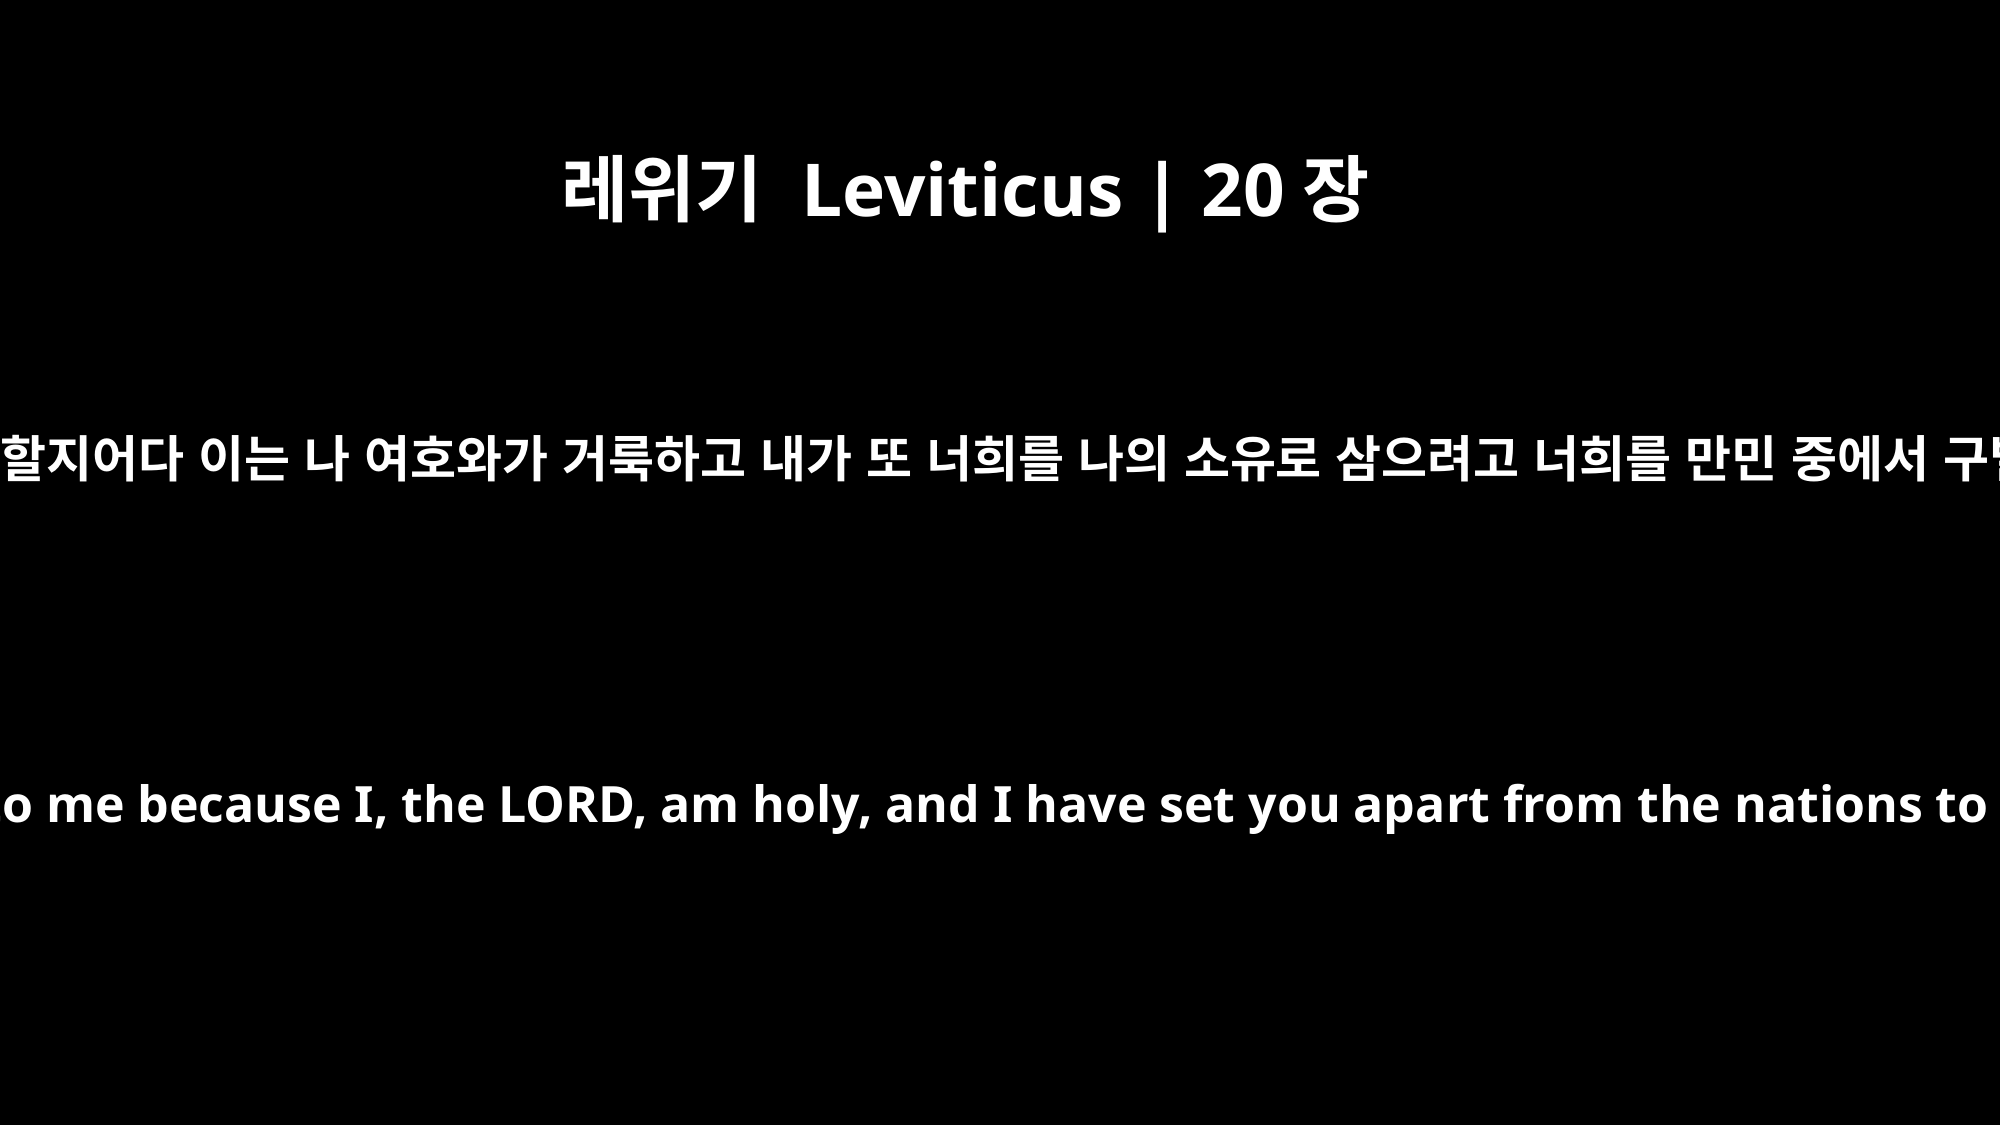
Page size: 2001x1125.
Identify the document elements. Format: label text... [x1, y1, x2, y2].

text_box You are to be holy to me because I, the LORD, am holy, and I have set you apart from the nations to be my own. [0, 764, 2000, 840]
text_box 레위기 Leviticus | 20장 [546, 136, 1386, 239]
text_box 26 너희는 나에게 거룩할지어다 이는 나 여호와가 거룩하고 내가 또 너희를 나의 소유로 삼으려고 너희를 만민 중에서 구별하였음이니라 [0, 359, 2000, 495]
